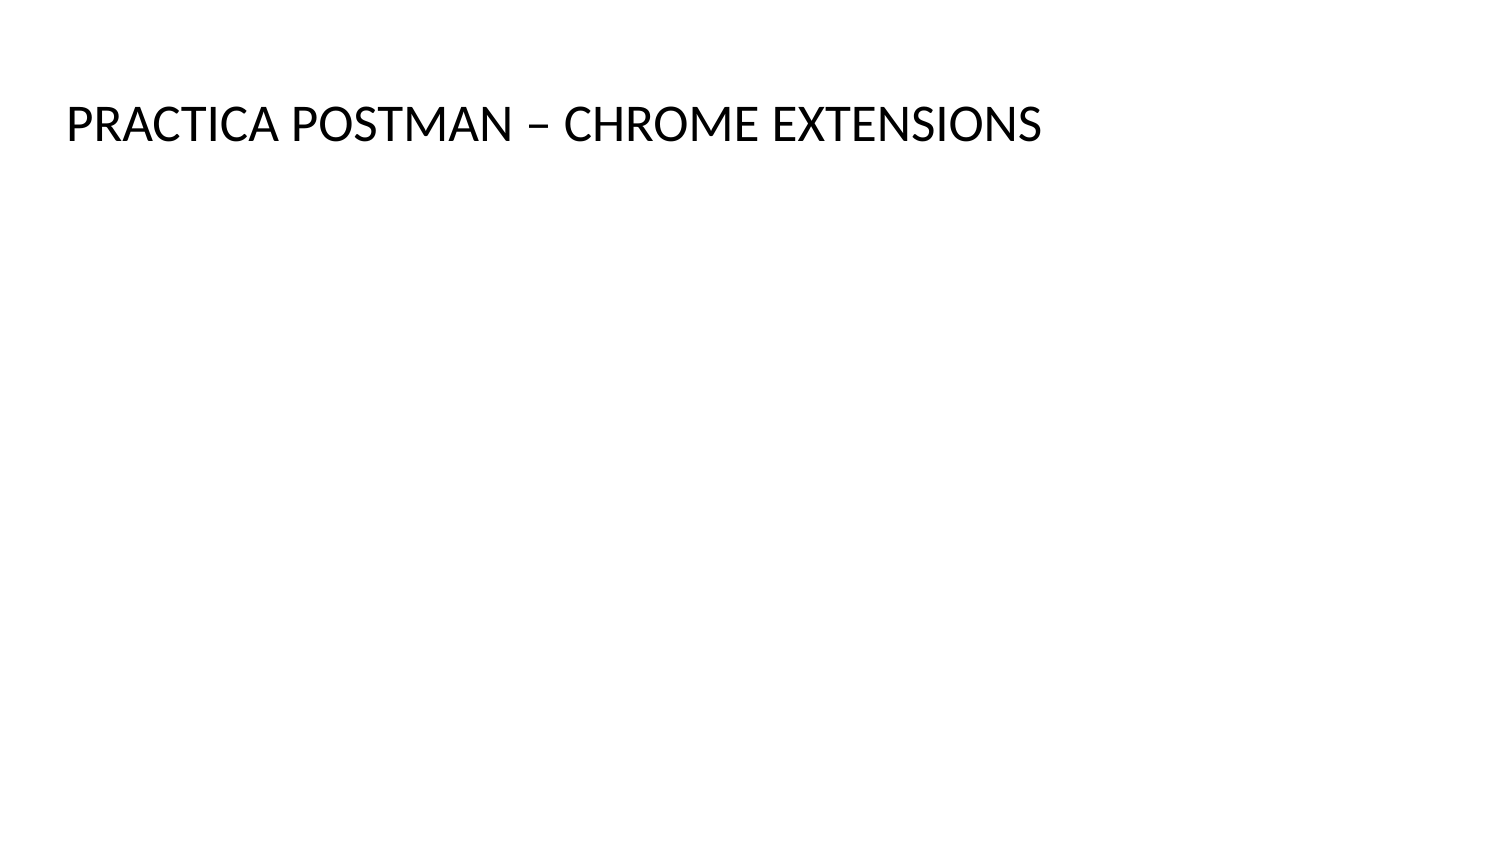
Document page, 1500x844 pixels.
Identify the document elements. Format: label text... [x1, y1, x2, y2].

title PRACTICA POSTMAN – CHROME EXTENSIONS [51, 72, 1449, 167]
